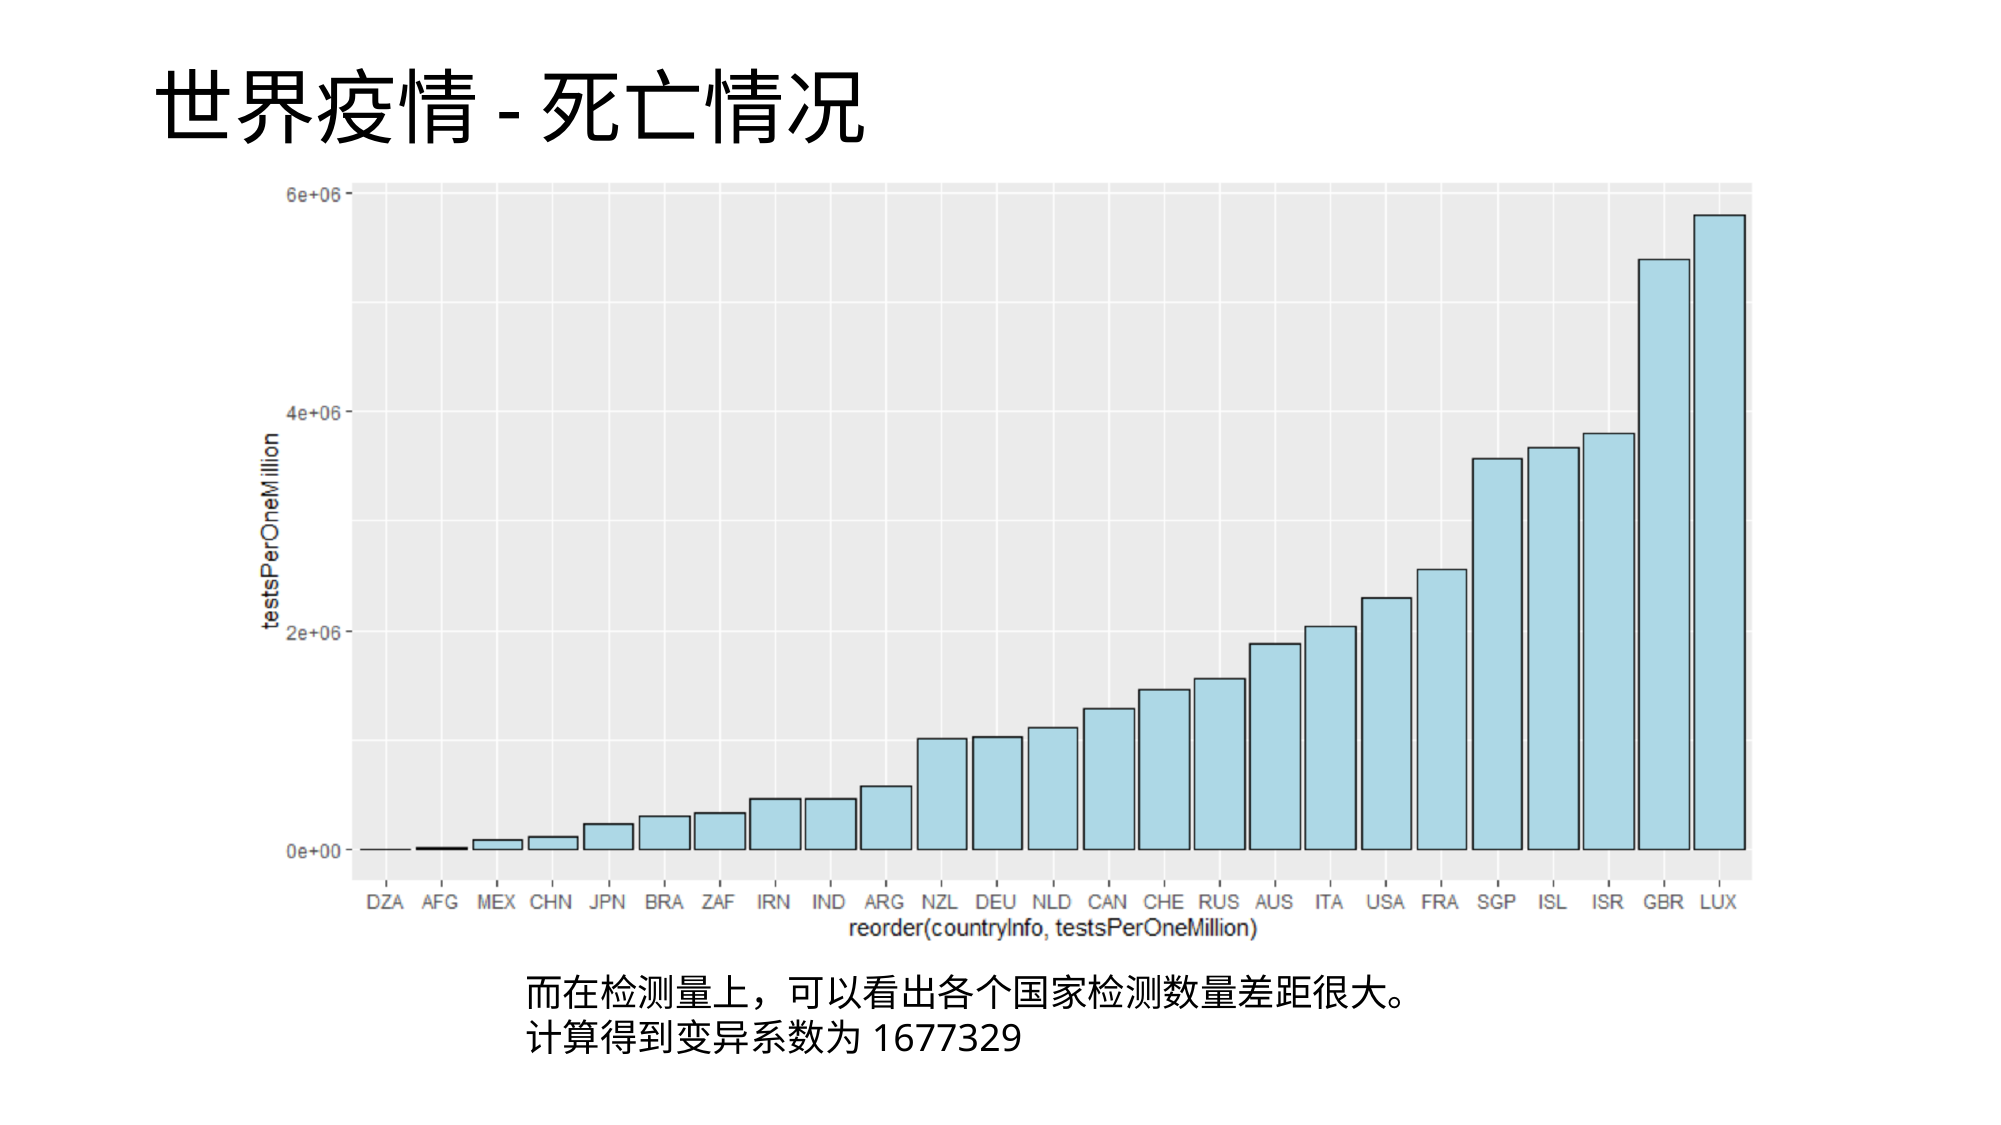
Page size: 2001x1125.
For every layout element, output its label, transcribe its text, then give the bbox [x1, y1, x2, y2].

picture [246, 180, 1754, 945]
text_box 而在检测量上，可以看出各个国家检测数量差距很大。 计算得到变异系数为1677329 [510, 961, 1490, 1067]
title 世界疫情-死亡情况 [137, 59, 1089, 164]
